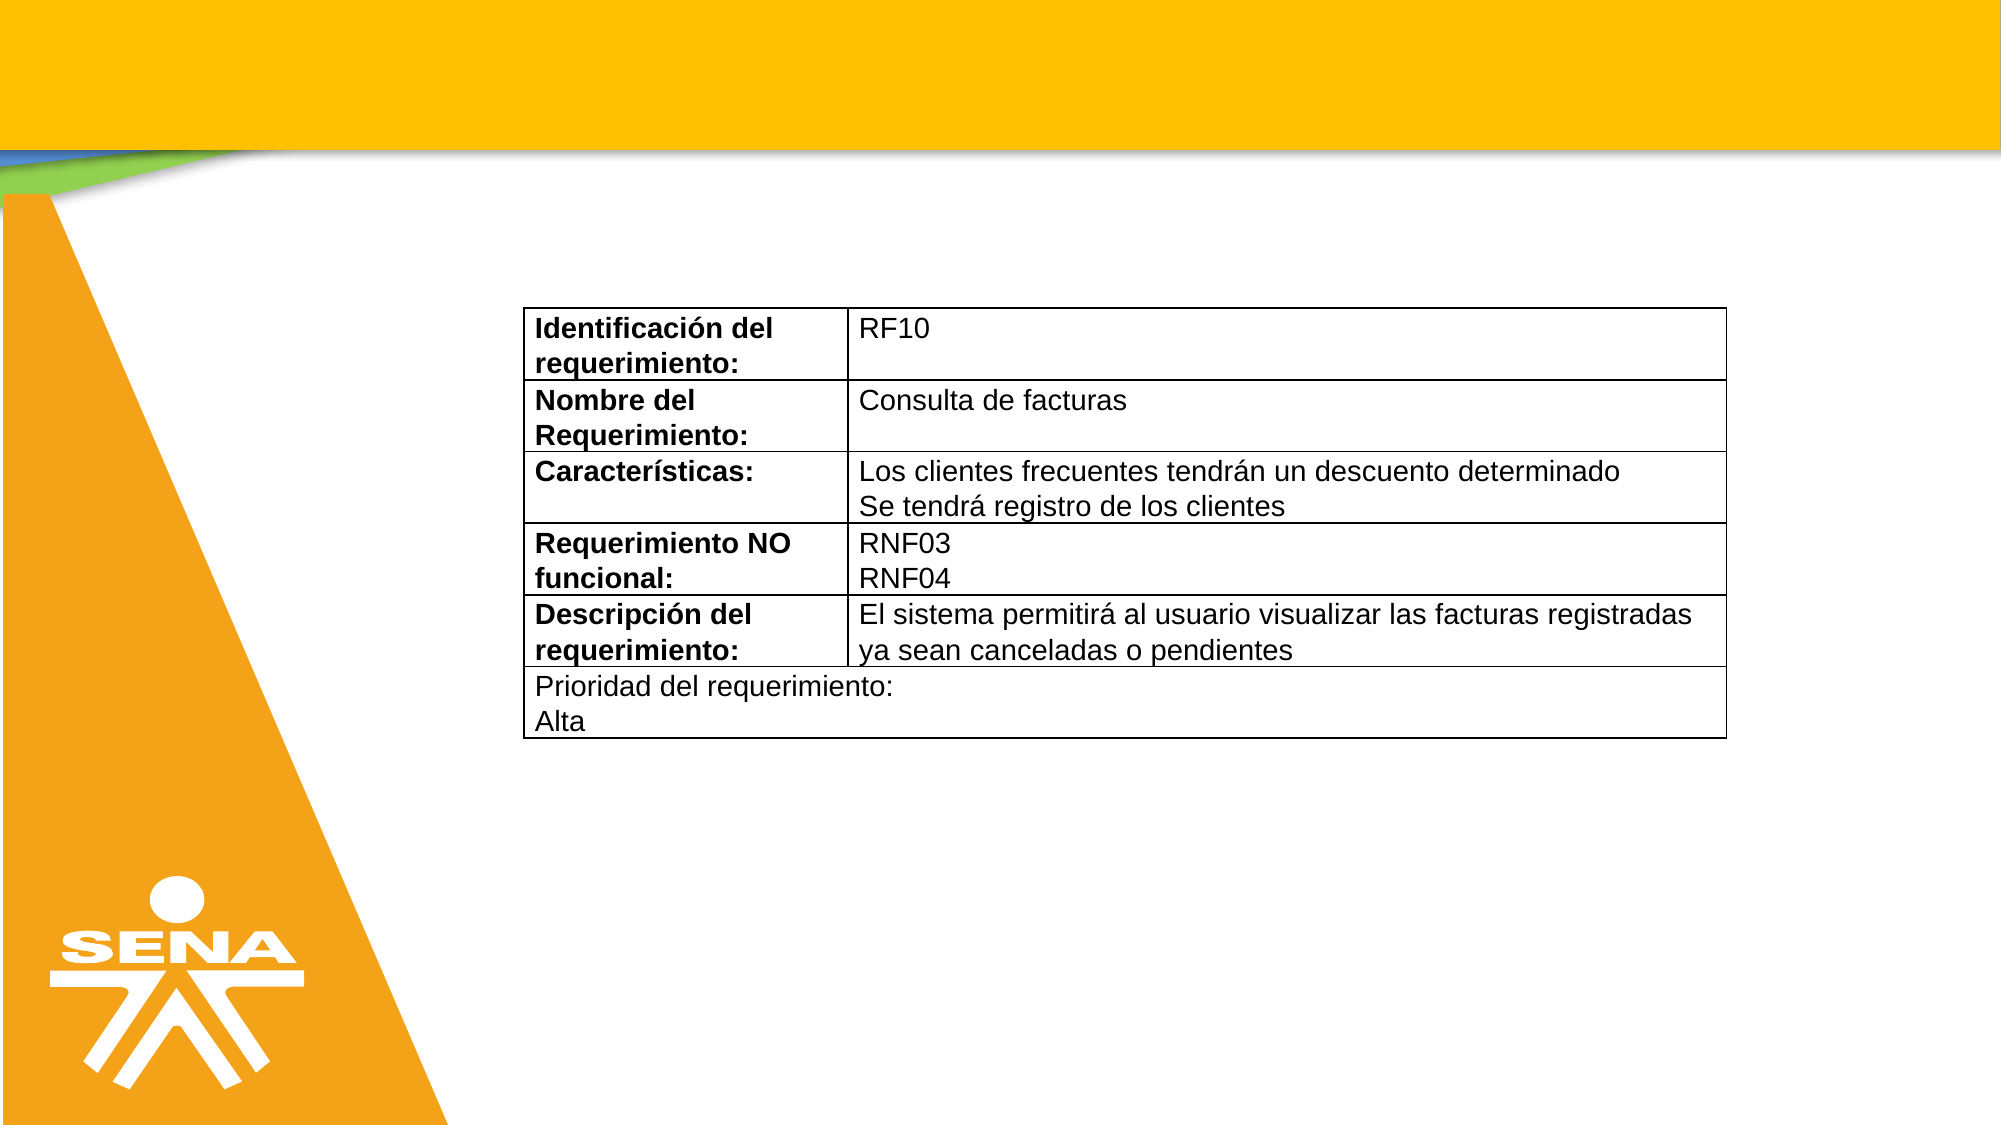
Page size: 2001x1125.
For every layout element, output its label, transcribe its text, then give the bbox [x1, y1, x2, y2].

table_cell El sistema permitirá al usuario visualizar las facturas registradas ya sean canceladas o pendientes [849, 596, 1726, 666]
table_cell Descripción del requerimiento: [528, 596, 847, 666]
table_cell Los clientes frecuentes tendrán un descuento determinado Se tendrá registro de los clientes [849, 452, 1726, 522]
table_header RF10 [849, 309, 1726, 379]
table_cell RNF03 RNF04 [849, 524, 1726, 594]
table_cell Características: [528, 452, 847, 522]
table_cell Requerimiento NO funcional: [528, 524, 847, 594]
table_cell Prioridad del requerimiento: Alta [528, 667, 1726, 737]
table_cell Nombre del Requerimiento: [528, 381, 847, 451]
picture [2, 194, 524, 1125]
table_cell Consulta de facturas [849, 381, 1726, 451]
table_header Identificación del requerimiento: [528, 309, 847, 379]
